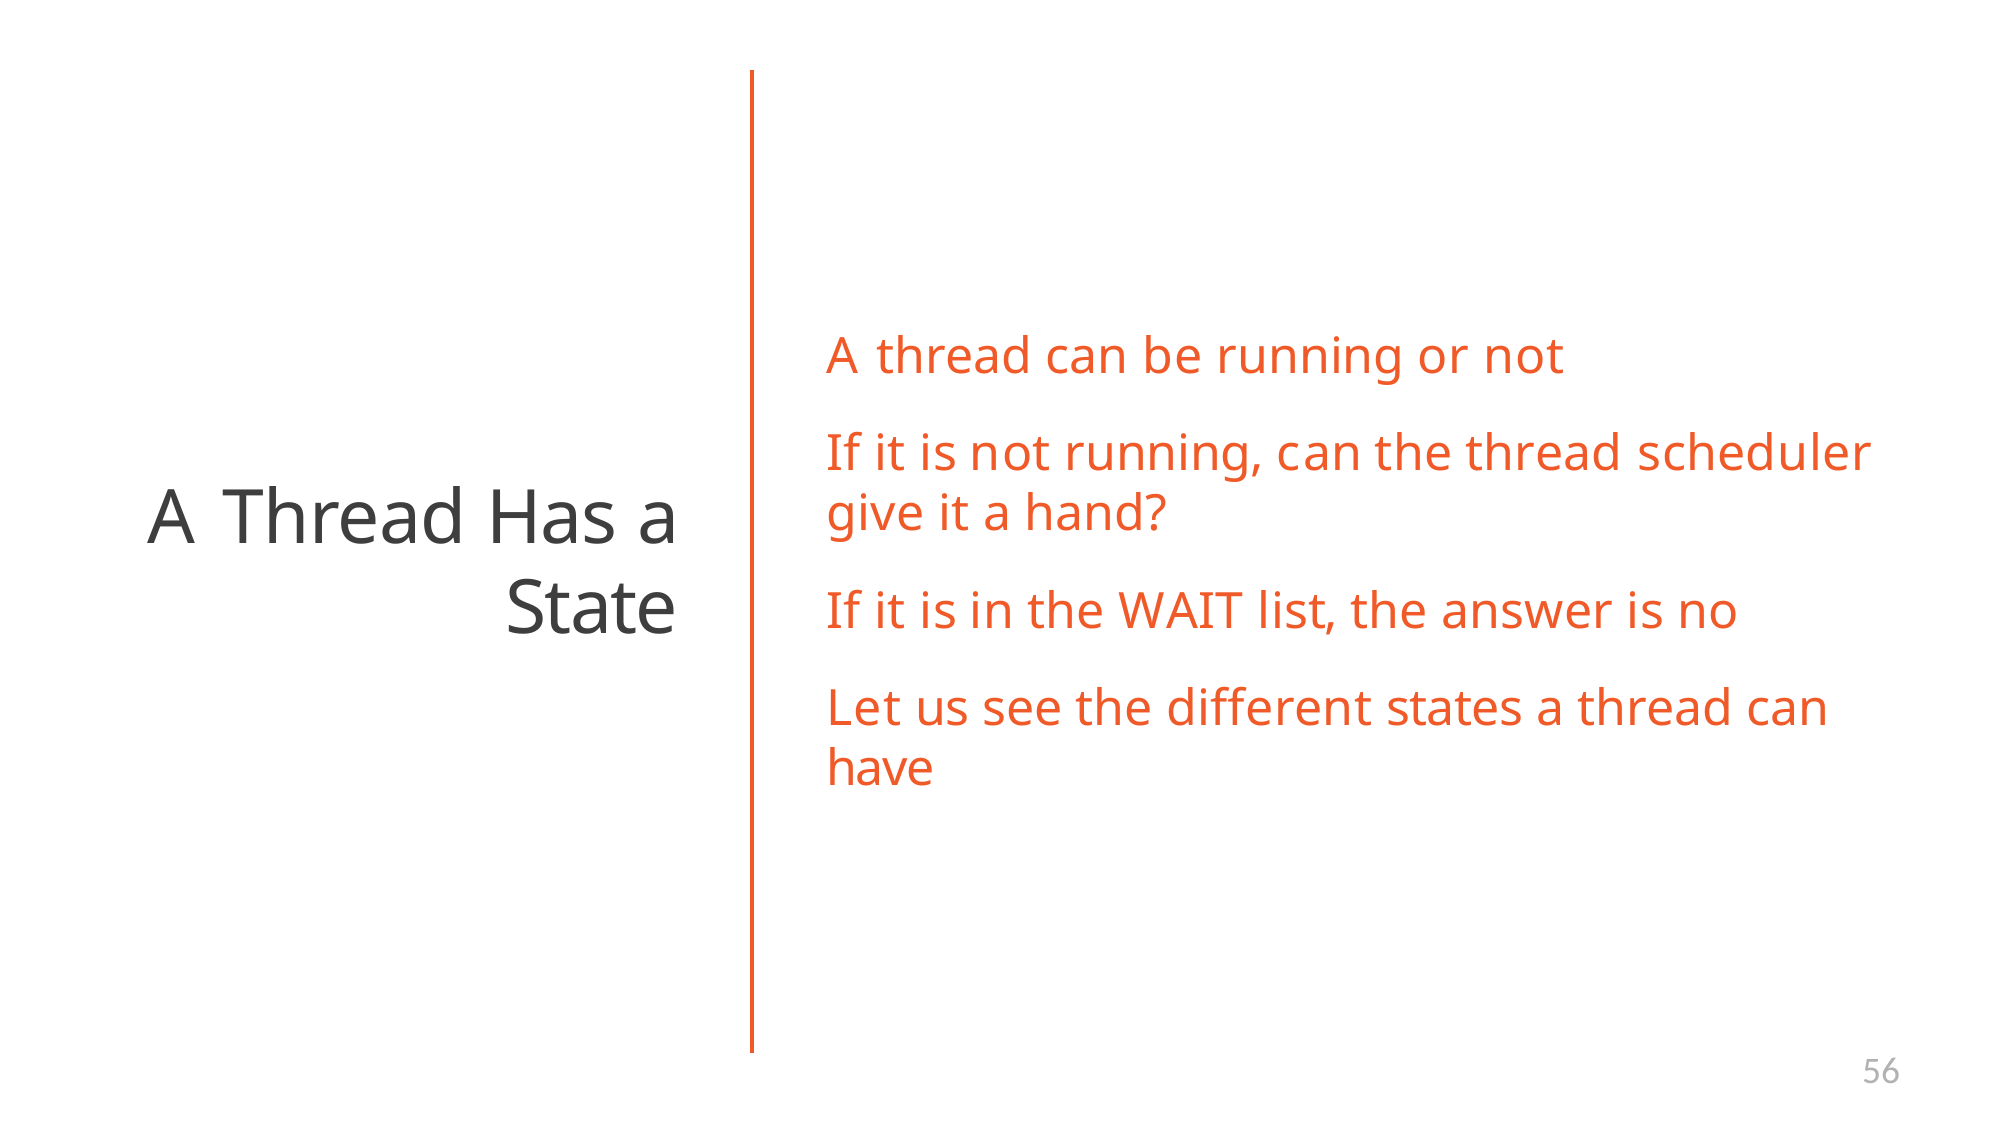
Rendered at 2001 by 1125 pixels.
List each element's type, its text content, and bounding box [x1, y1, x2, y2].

text_box A Thread Has a State [111, 466, 680, 649]
title A thread can be running or not [824, 321, 1607, 418]
text_box If it is not running, can the thread scheduler give it a hand? If it is in the WAIT list, the answer is no Let us see the different states a thread can have [824, 418, 1928, 796]
slide_number 56 [1440, 1046, 1900, 1103]
